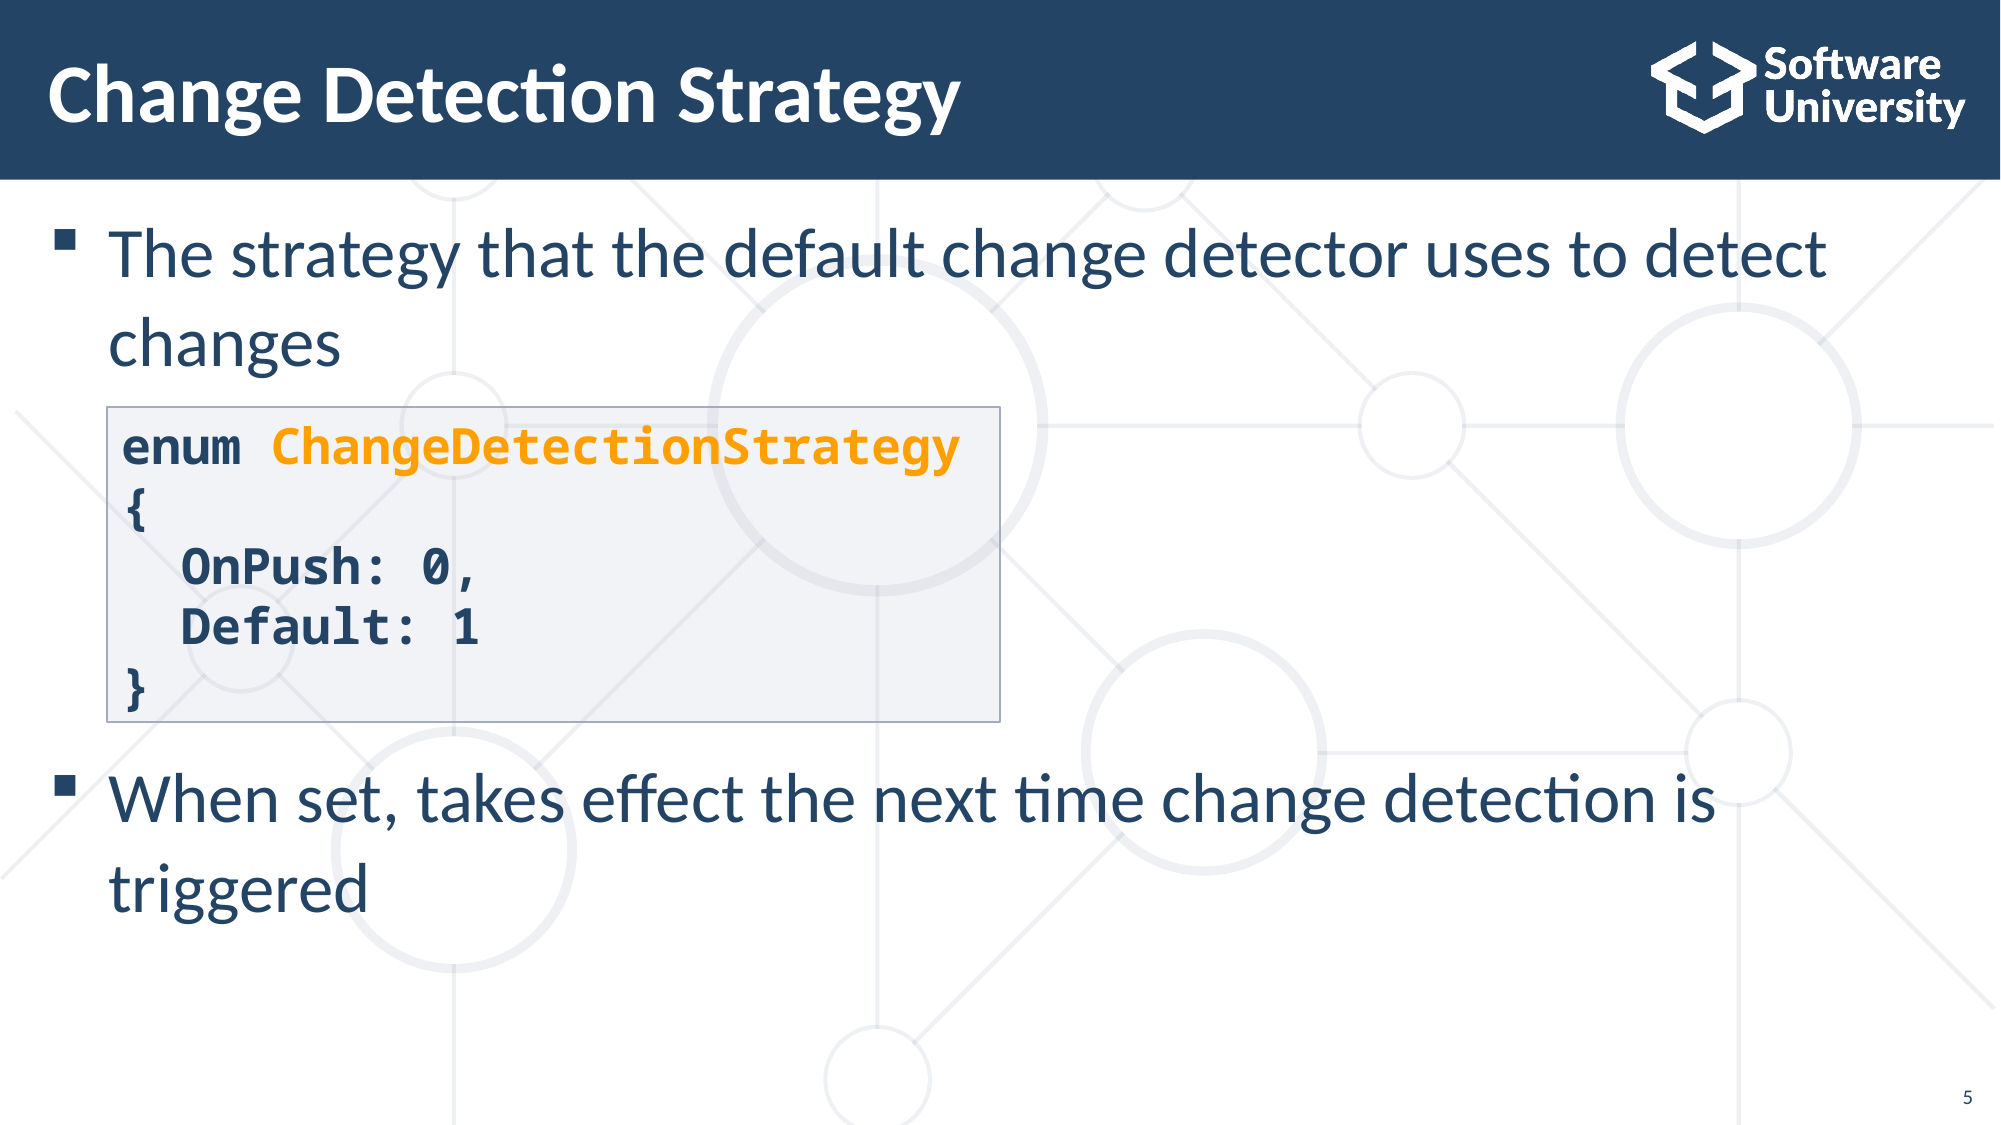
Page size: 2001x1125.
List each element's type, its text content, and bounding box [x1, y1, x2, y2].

picture [1651, 41, 1966, 134]
title Change Detection Strategy [31, 16, 1625, 162]
list The strategy that the default change detector uses to detect changes When set, takes effect the next time change detection is triggered [31, 196, 1970, 1104]
text_box enum ChangeDetectionStrategy { OnPush: 0, Default: 1 } [106, 407, 1000, 723]
slide_number 5 [1927, 1067, 1989, 1117]
